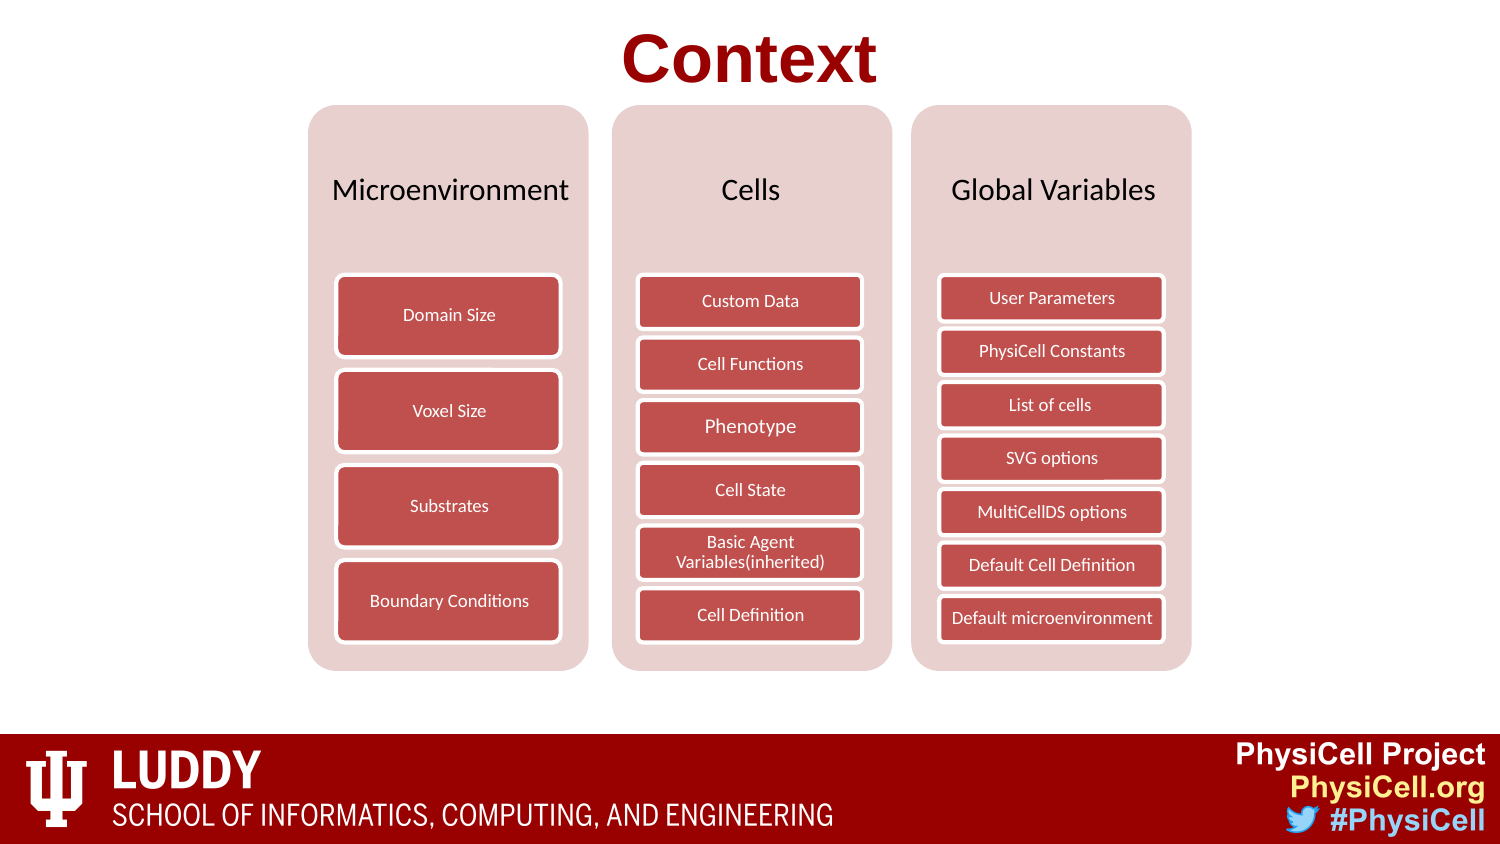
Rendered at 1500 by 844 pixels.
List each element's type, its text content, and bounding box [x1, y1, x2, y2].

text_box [307, 104, 1192, 671]
title Context [0, 0, 1500, 121]
picture [0, 734, 1500, 844]
